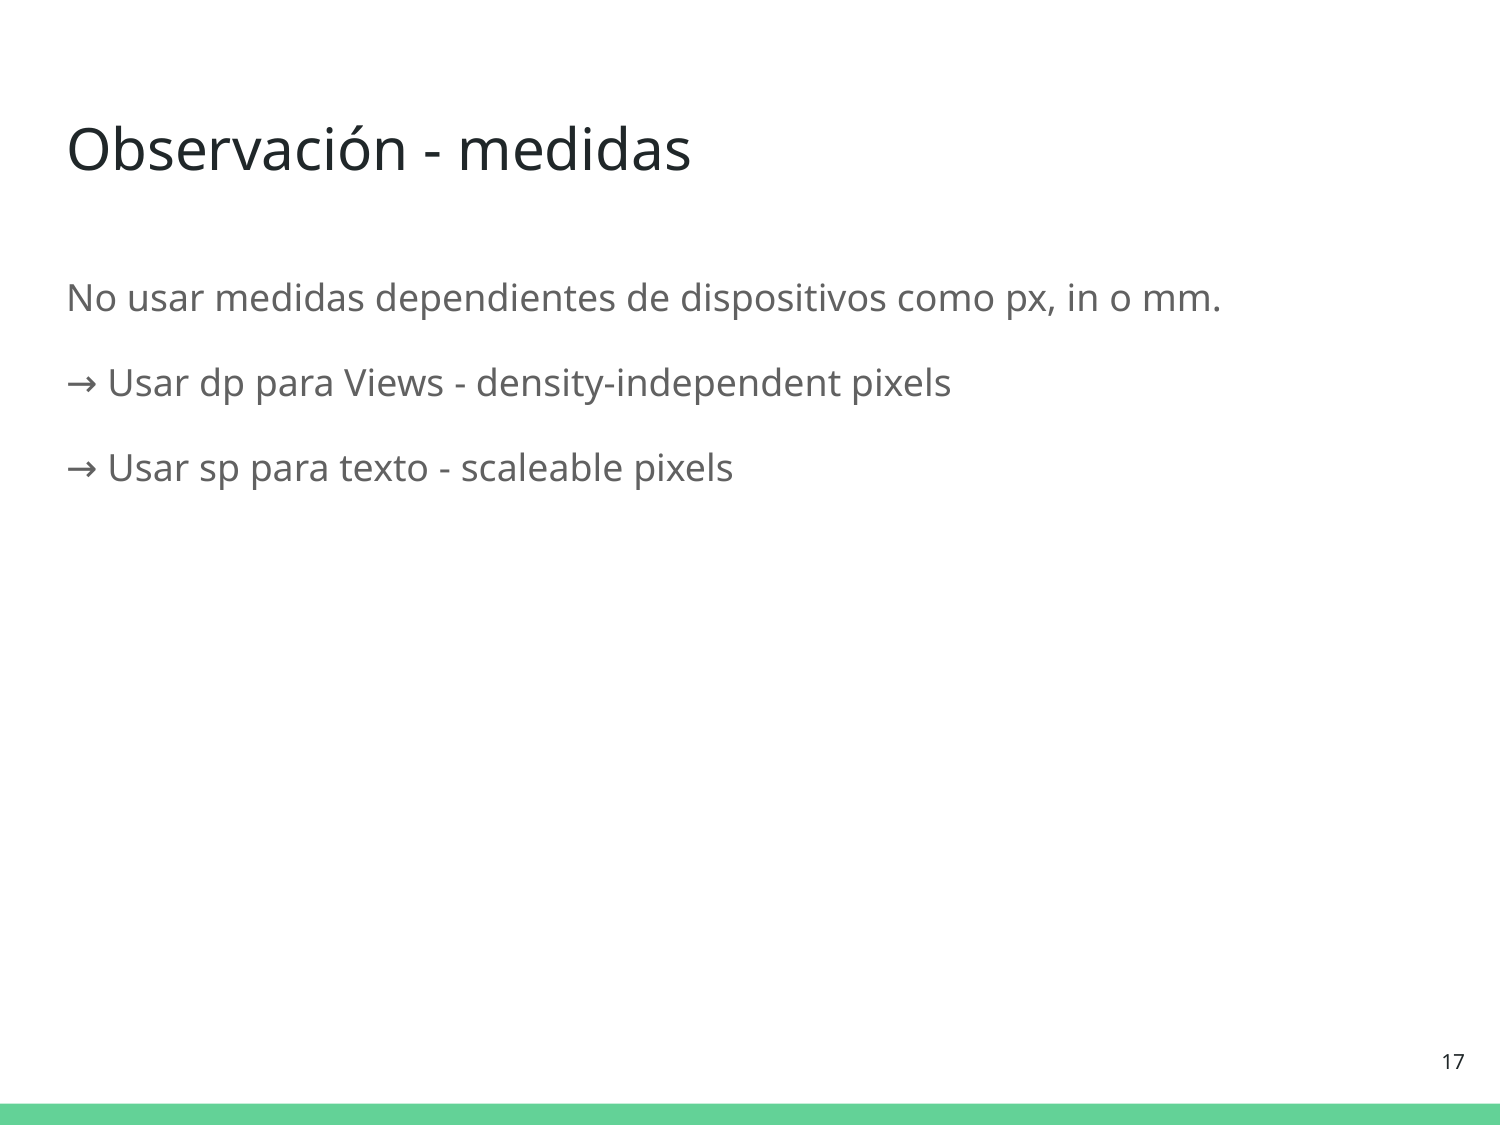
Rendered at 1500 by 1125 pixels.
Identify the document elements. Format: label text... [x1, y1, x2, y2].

title Observación - medidas [51, 97, 1449, 223]
slide_number ‹#› [1389, 1019, 1480, 1106]
list No usar medidas dependientes de dispositivos como px, in o mm. → Usar dp para Views - density-independent pixels → Usar sp para texto - scaleable pixels [51, 252, 1449, 1000]
